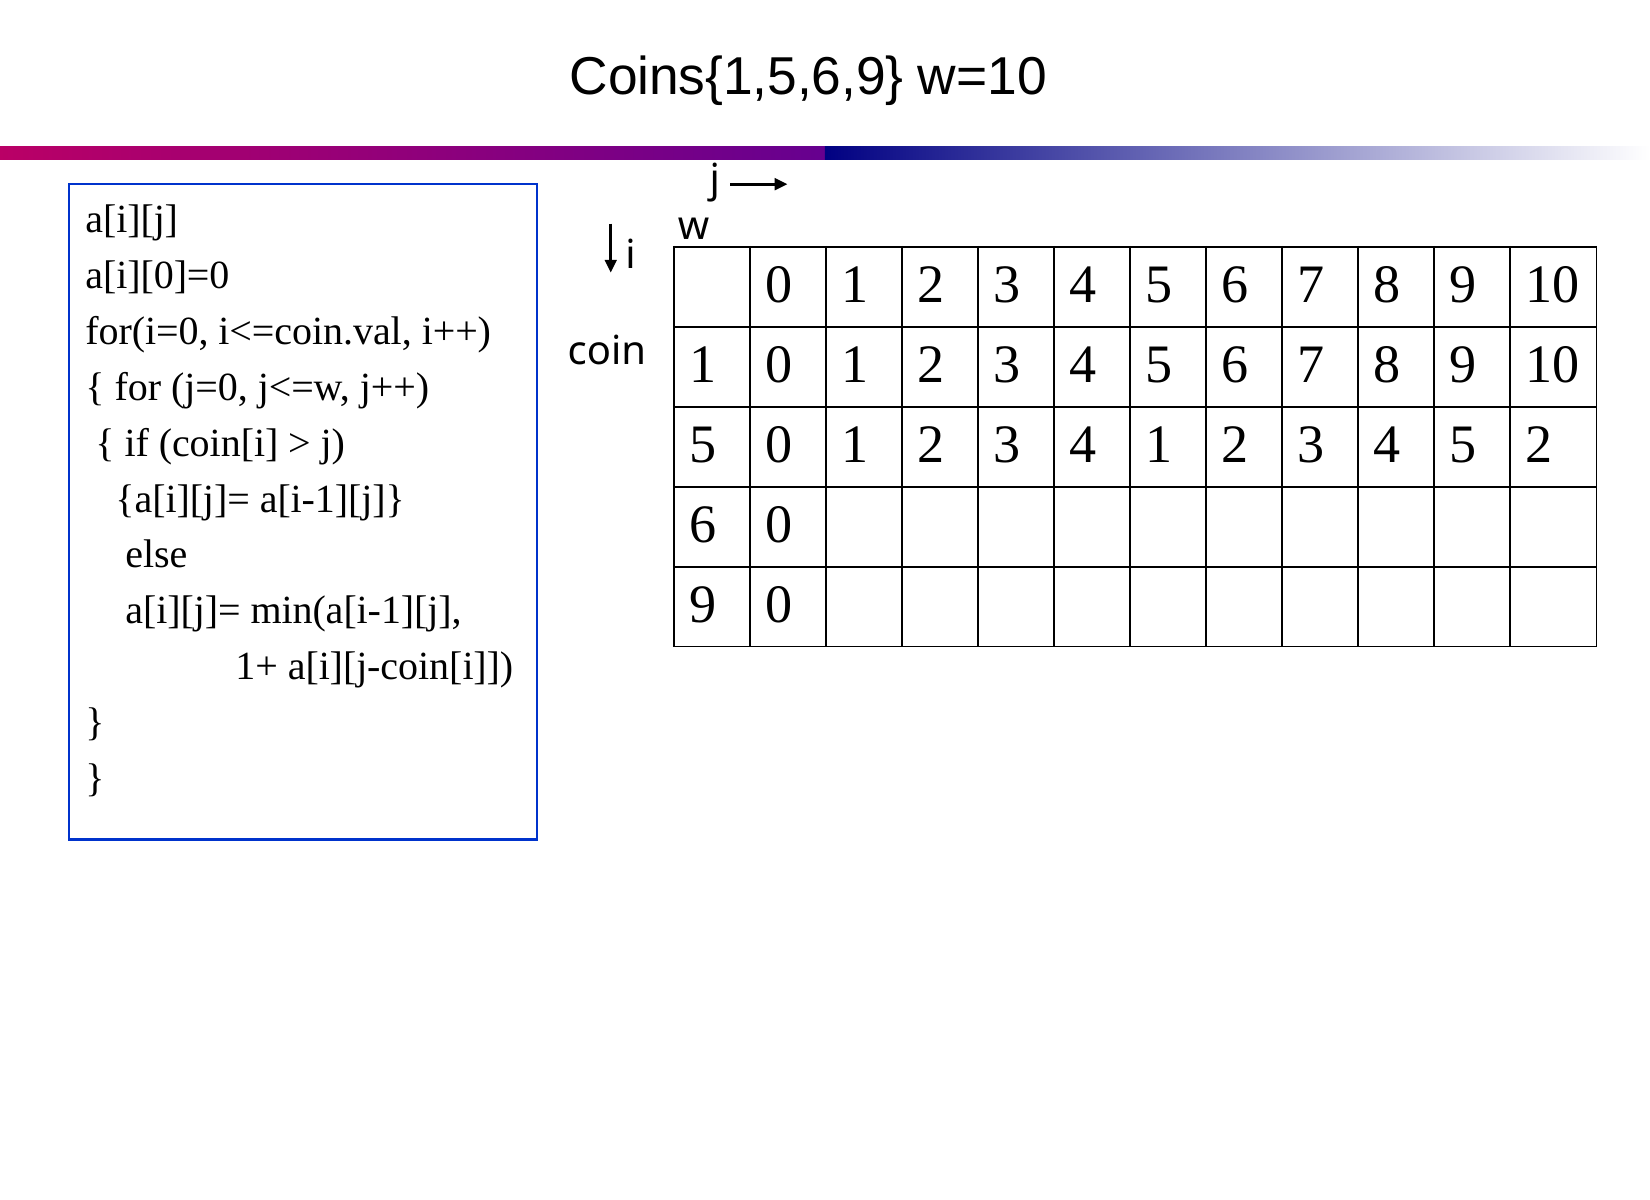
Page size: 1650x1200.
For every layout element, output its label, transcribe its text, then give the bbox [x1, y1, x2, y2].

table_cell 0 [751, 408, 825, 486]
table_cell 3 [979, 328, 1053, 406]
table_cell [1131, 488, 1205, 566]
table_cell [1511, 488, 1596, 566]
table_cell 2 [1207, 408, 1281, 486]
table_cell 0 [751, 568, 825, 646]
table_cell 1 [1131, 408, 1205, 486]
table_cell 2 [903, 408, 977, 486]
table_header 9 [1435, 248, 1509, 326]
table_header 7 [1283, 248, 1357, 326]
table_cell 6 [1207, 328, 1281, 406]
table_cell [1359, 488, 1433, 566]
table_header 2 [903, 248, 977, 326]
table_cell 9 [1435, 328, 1509, 406]
table_header [675, 248, 749, 326]
table_cell [903, 568, 977, 646]
table_cell 0 [751, 328, 825, 406]
table_cell [1055, 568, 1129, 646]
table_cell 5 [1435, 408, 1509, 486]
table_cell [1055, 488, 1129, 566]
table_header 0 [751, 248, 825, 326]
table_cell 0 [751, 488, 825, 566]
table_cell [1283, 488, 1357, 566]
table_header 8 [1359, 248, 1433, 326]
table_cell [1435, 488, 1509, 566]
table_cell [979, 568, 1053, 646]
text_box j w [570, 144, 735, 256]
table_cell [1435, 568, 1509, 646]
table_header 1 [827, 248, 901, 326]
table_cell 3 [1283, 408, 1357, 486]
list a[i][j] a[i][0]=0 for(i=0, i<=coin.val, i++) { for (j=0, j<=w, j++) { if (coin[i] > j) {a[i][j]= a[i-1][j]} else a[i][j]= min(a[i-1][j], 1+ a[i][j-coin[i]]) } } [68, 183, 538, 840]
table_cell [1283, 568, 1357, 646]
table_cell 1 [675, 328, 749, 406]
table_cell [1207, 488, 1281, 566]
table_cell [827, 568, 901, 646]
table_cell 5 [1131, 328, 1205, 406]
table_cell 10 [1511, 328, 1596, 406]
table_cell [1359, 568, 1433, 646]
table_cell [903, 488, 977, 566]
table_cell [1511, 568, 1596, 646]
table_cell [827, 488, 901, 566]
table_cell 3 [979, 408, 1053, 486]
table_cell 4 [1055, 328, 1129, 406]
table_cell [979, 488, 1053, 566]
table_cell 8 [1359, 328, 1433, 406]
table_header 5 [1131, 248, 1205, 326]
table_cell 6 [675, 488, 749, 566]
table_cell 1 [827, 408, 901, 486]
table_cell [1131, 568, 1205, 646]
table_cell 9 [675, 568, 749, 646]
table_cell 4 [1359, 408, 1433, 486]
table_cell 2 [903, 328, 977, 406]
table_cell 5 [675, 408, 749, 486]
table_header 6 [1207, 248, 1281, 326]
table_header 10 [1511, 248, 1596, 326]
table_header 4 [1055, 248, 1129, 326]
table_cell 1 [827, 328, 901, 406]
table_header 3 [979, 248, 1053, 326]
table_cell 4 [1055, 408, 1129, 486]
table_cell 7 [1283, 328, 1357, 406]
title Coins{1,5,6,9} w=10 [63, 3, 1553, 143]
table_cell [1207, 568, 1281, 646]
table_cell 2 [1511, 408, 1596, 486]
text_box i coin [551, 220, 661, 380]
